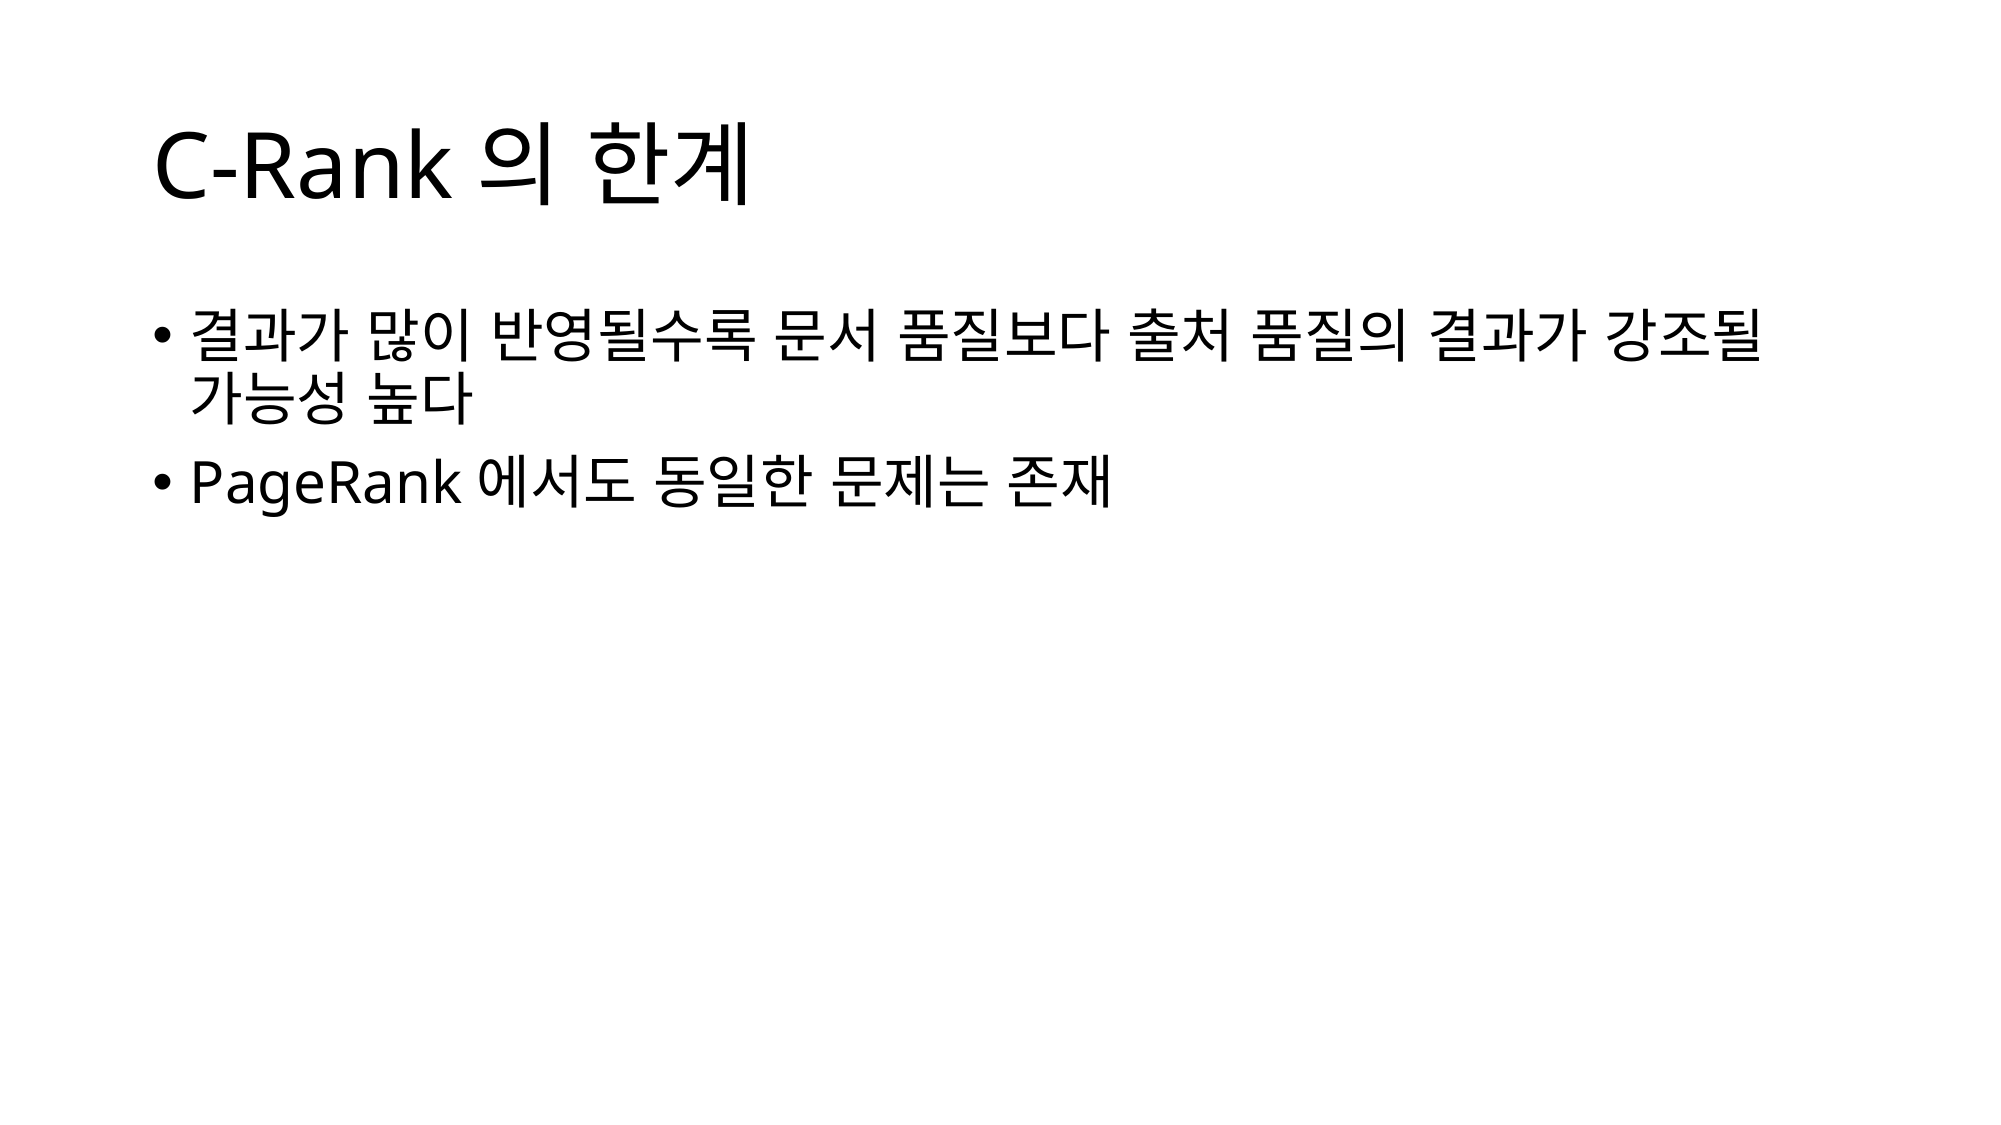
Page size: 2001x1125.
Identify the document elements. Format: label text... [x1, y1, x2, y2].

title C-Rank의 한계 [137, 59, 1863, 278]
list 결과가 많이 반영될수록 문서 품질보다 출처 품질의 결과가 강조될 가능성 높다 PageRank에서도 동일한 문제는 존재 [137, 299, 1863, 1014]
